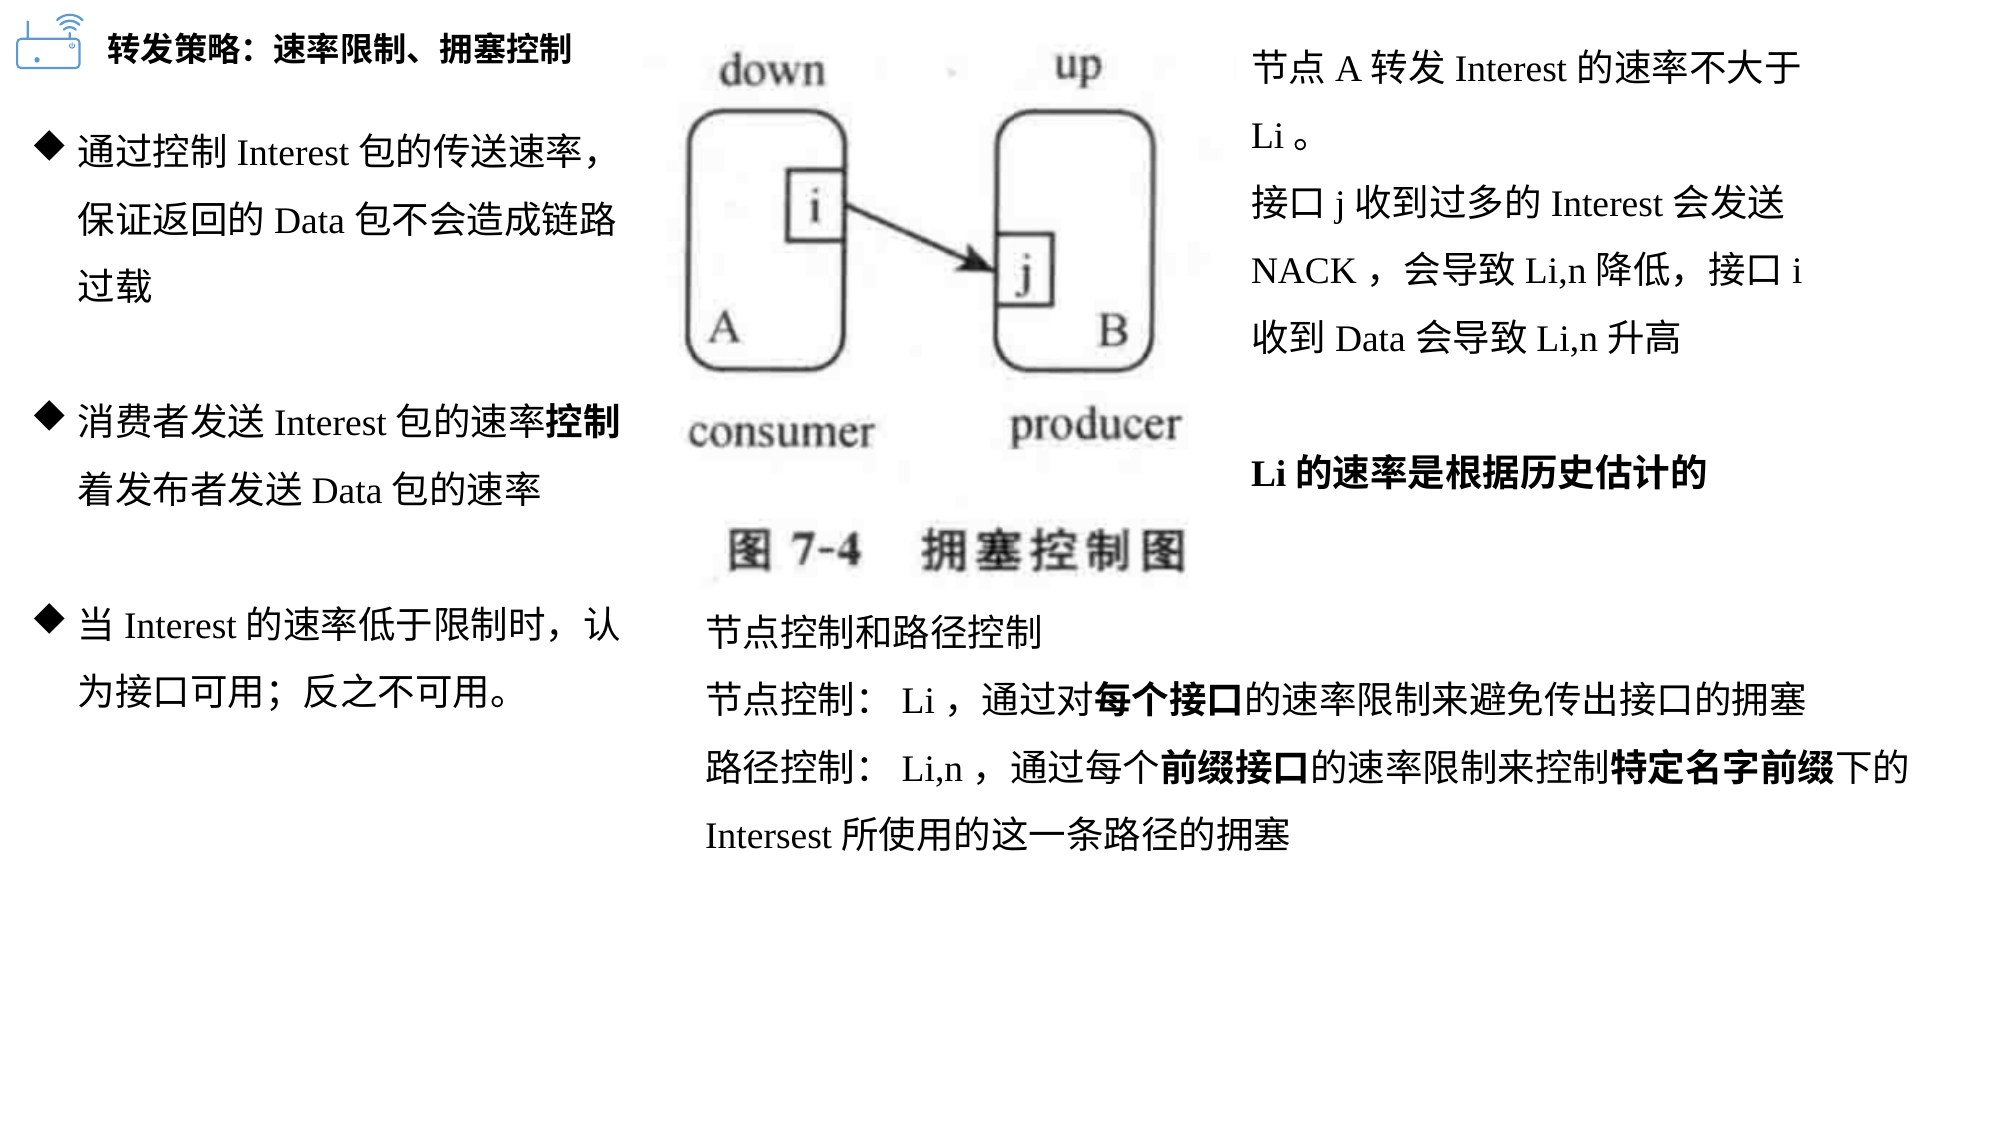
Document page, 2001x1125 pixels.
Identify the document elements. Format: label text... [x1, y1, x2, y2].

text_box 节点控制和路径控制 节点控制：Li，通过对每个接口的速率限制来避免传出接口的拥塞 路径控制：Li,n，通过每个前缀接口的速率限制来控制特定名字前缀下的Intersest所使用的这一条路径的拥塞 [690, 578, 1955, 864]
text_box 通过控制Interest包的传送速率，保证返回的Data包不会造成链路过载 消费者发送Interest包的速率控制着发布者发送Data包的速率 当Interest的速率低于限制时，认为接口可用；反之不可用。 [16, 98, 638, 721]
text_box [14, 12, 85, 71]
text_box 节点A转发Interest的速率不大于Li。 接口j收到过多的Interest会发送NACK，会导致Li,n降低，接口i收到Data会导致Li,n升高 Li的速率是根据历史估计的 [1237, 13, 1823, 501]
text_box 转发策略：速率限制、拥塞控制 [93, 20, 626, 75]
picture [637, 13, 1237, 625]
